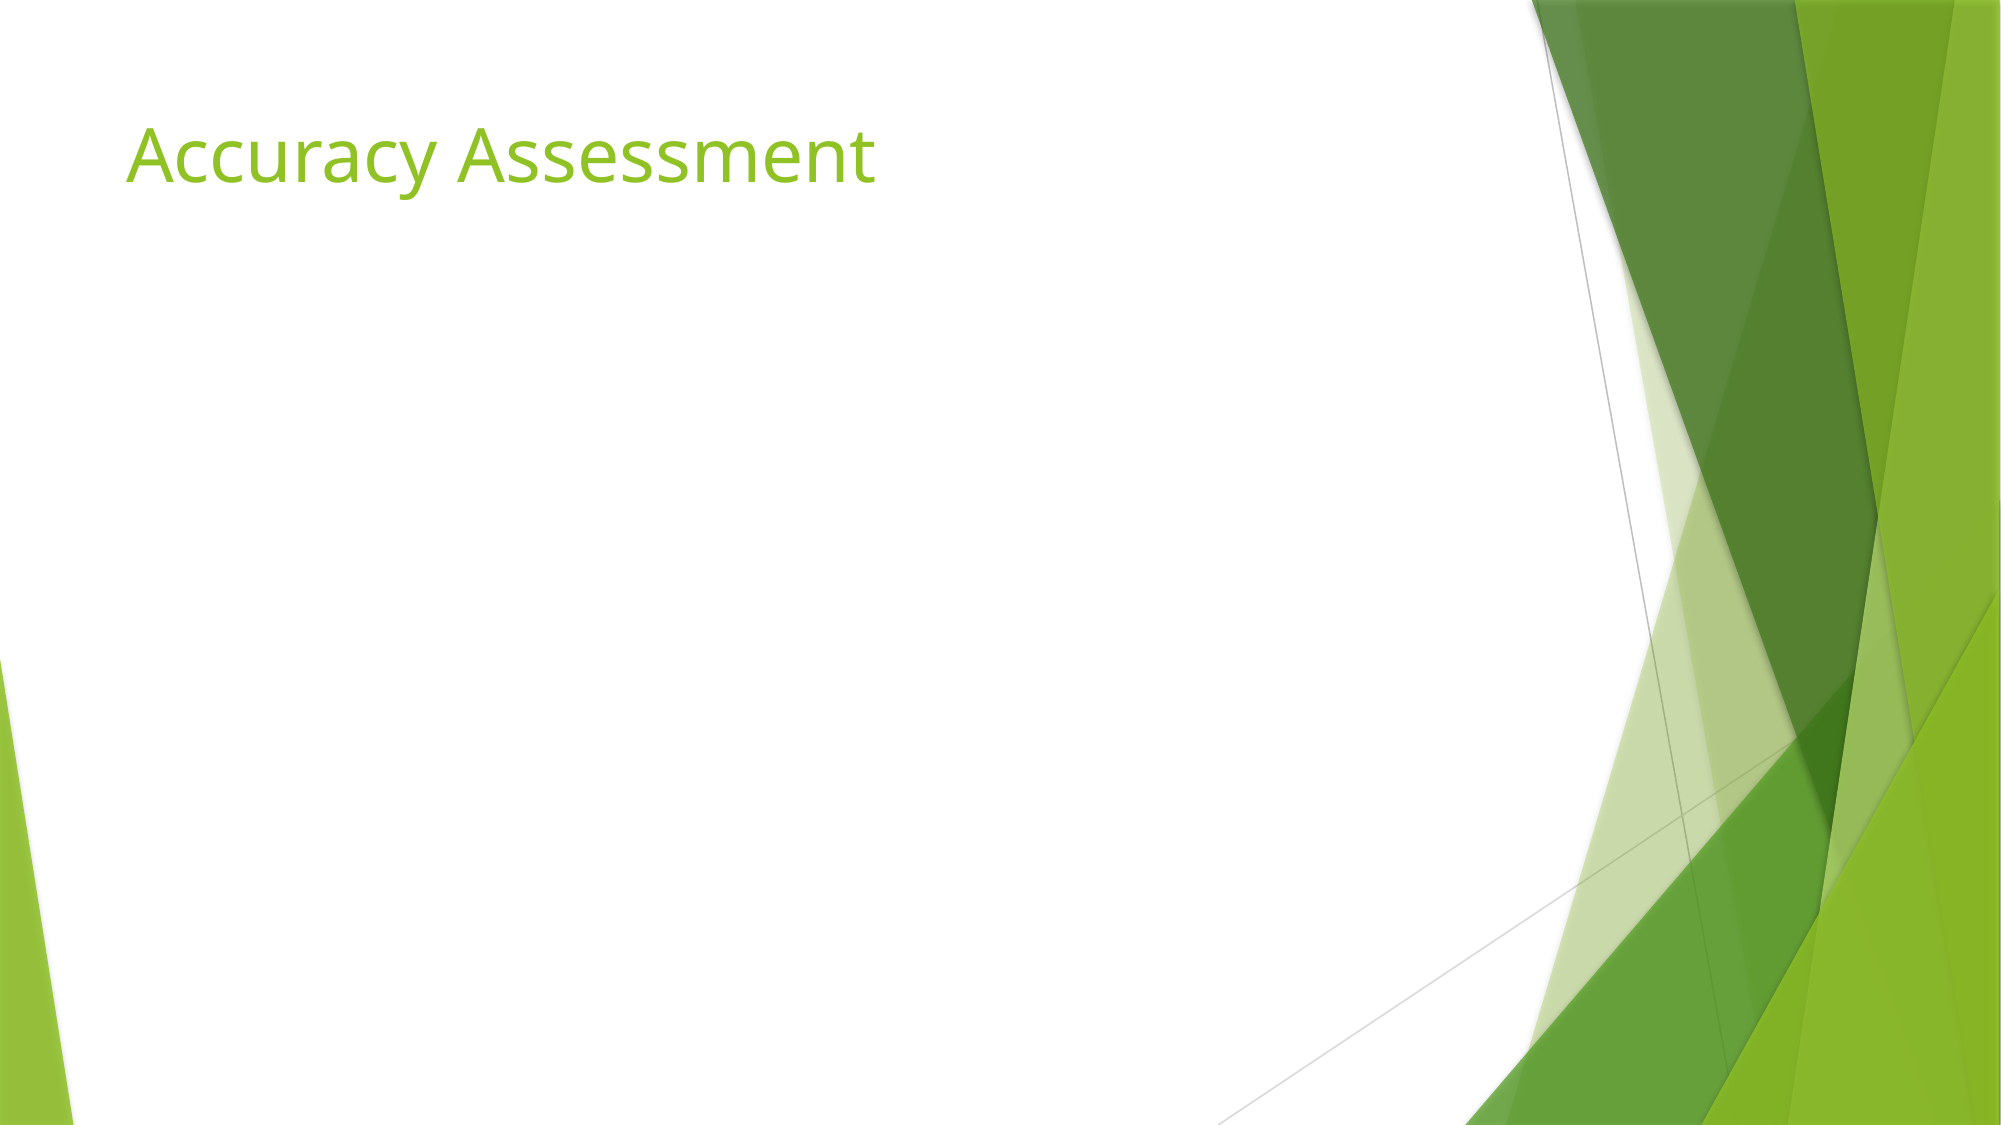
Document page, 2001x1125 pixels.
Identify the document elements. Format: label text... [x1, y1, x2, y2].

title Accuracy Assessment [111, 99, 1522, 317]
